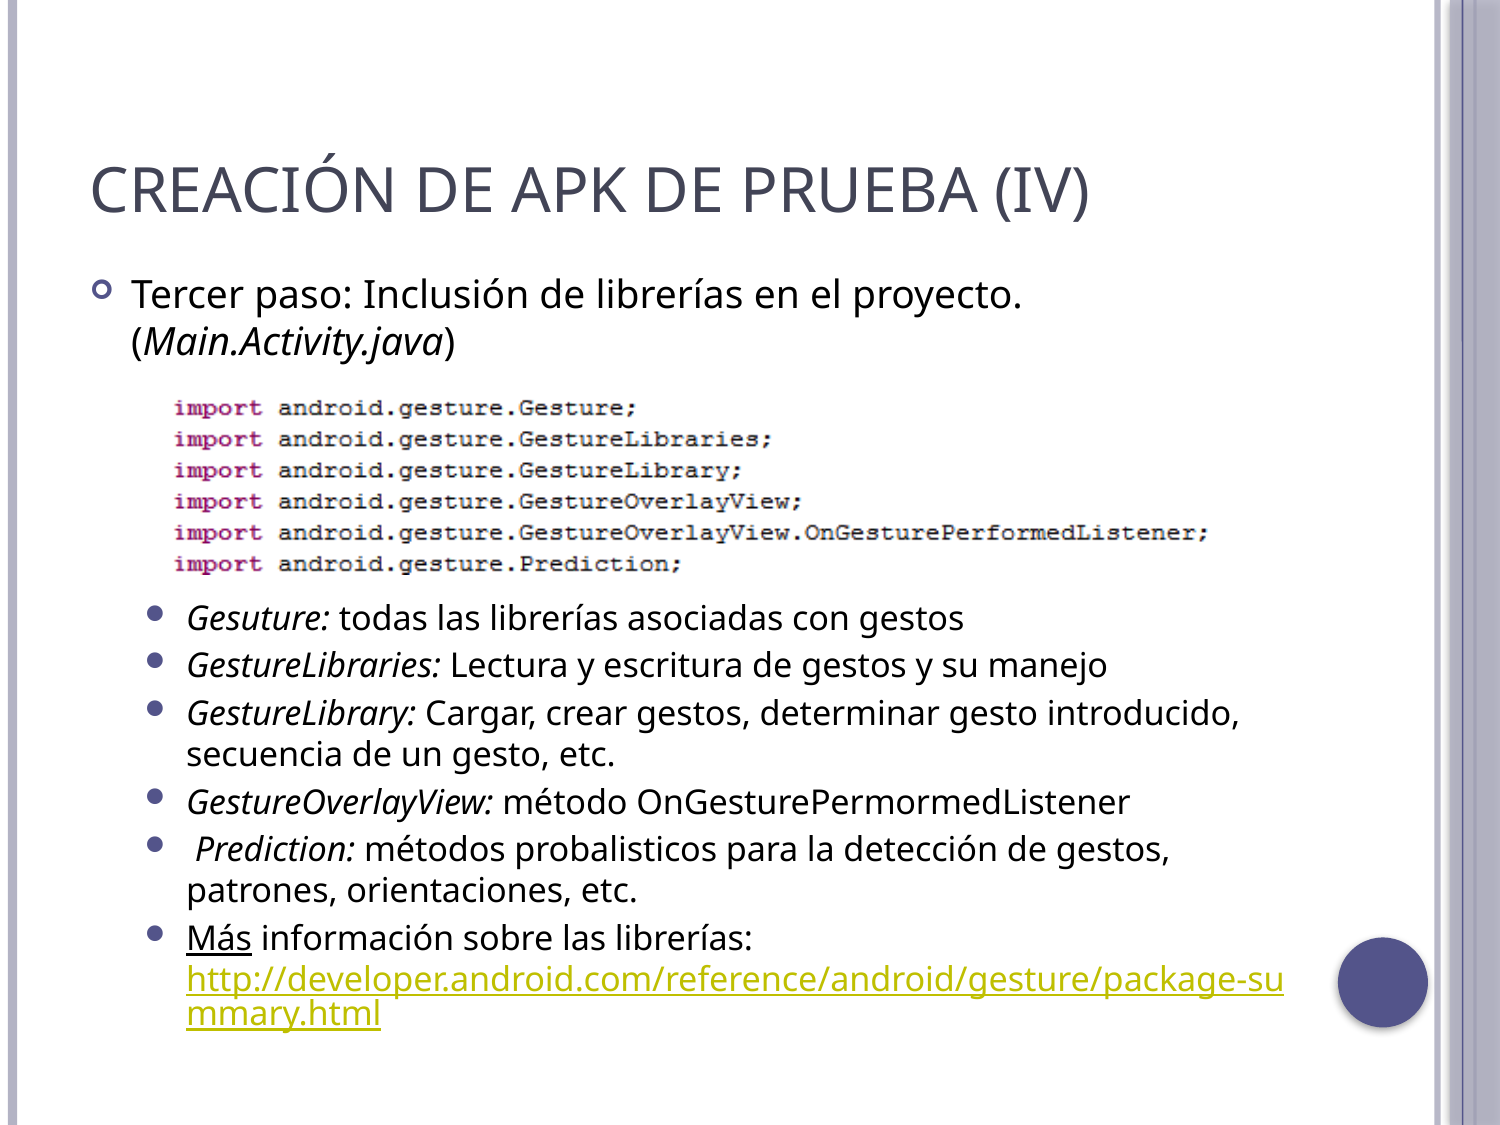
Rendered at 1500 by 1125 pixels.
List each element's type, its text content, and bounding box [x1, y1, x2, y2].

title Creación de apk de prueba (IV) [75, 45, 1300, 233]
picture [170, 396, 1271, 575]
list Tercer paso: Inclusión de librerías en el proyecto. (Main.Activity.java) Gesuture: todas las librerías asociadas con gestos GestureLibraries: Lectura y escritura de gestos y su manejo GestureLibrary: Cargar, crear gestos, determinar gesto introducido, secuencia de un gesto, etc. GestureOverlayView: método OnGesturePermormedListener Prediction: métodos probalisticos para la detección de gestos, patrones, orientaciones, etc. Más información sobre las librerías: http://developer.android.com/reference/android/gesture/package-summary.html [75, 262, 1300, 1062]
